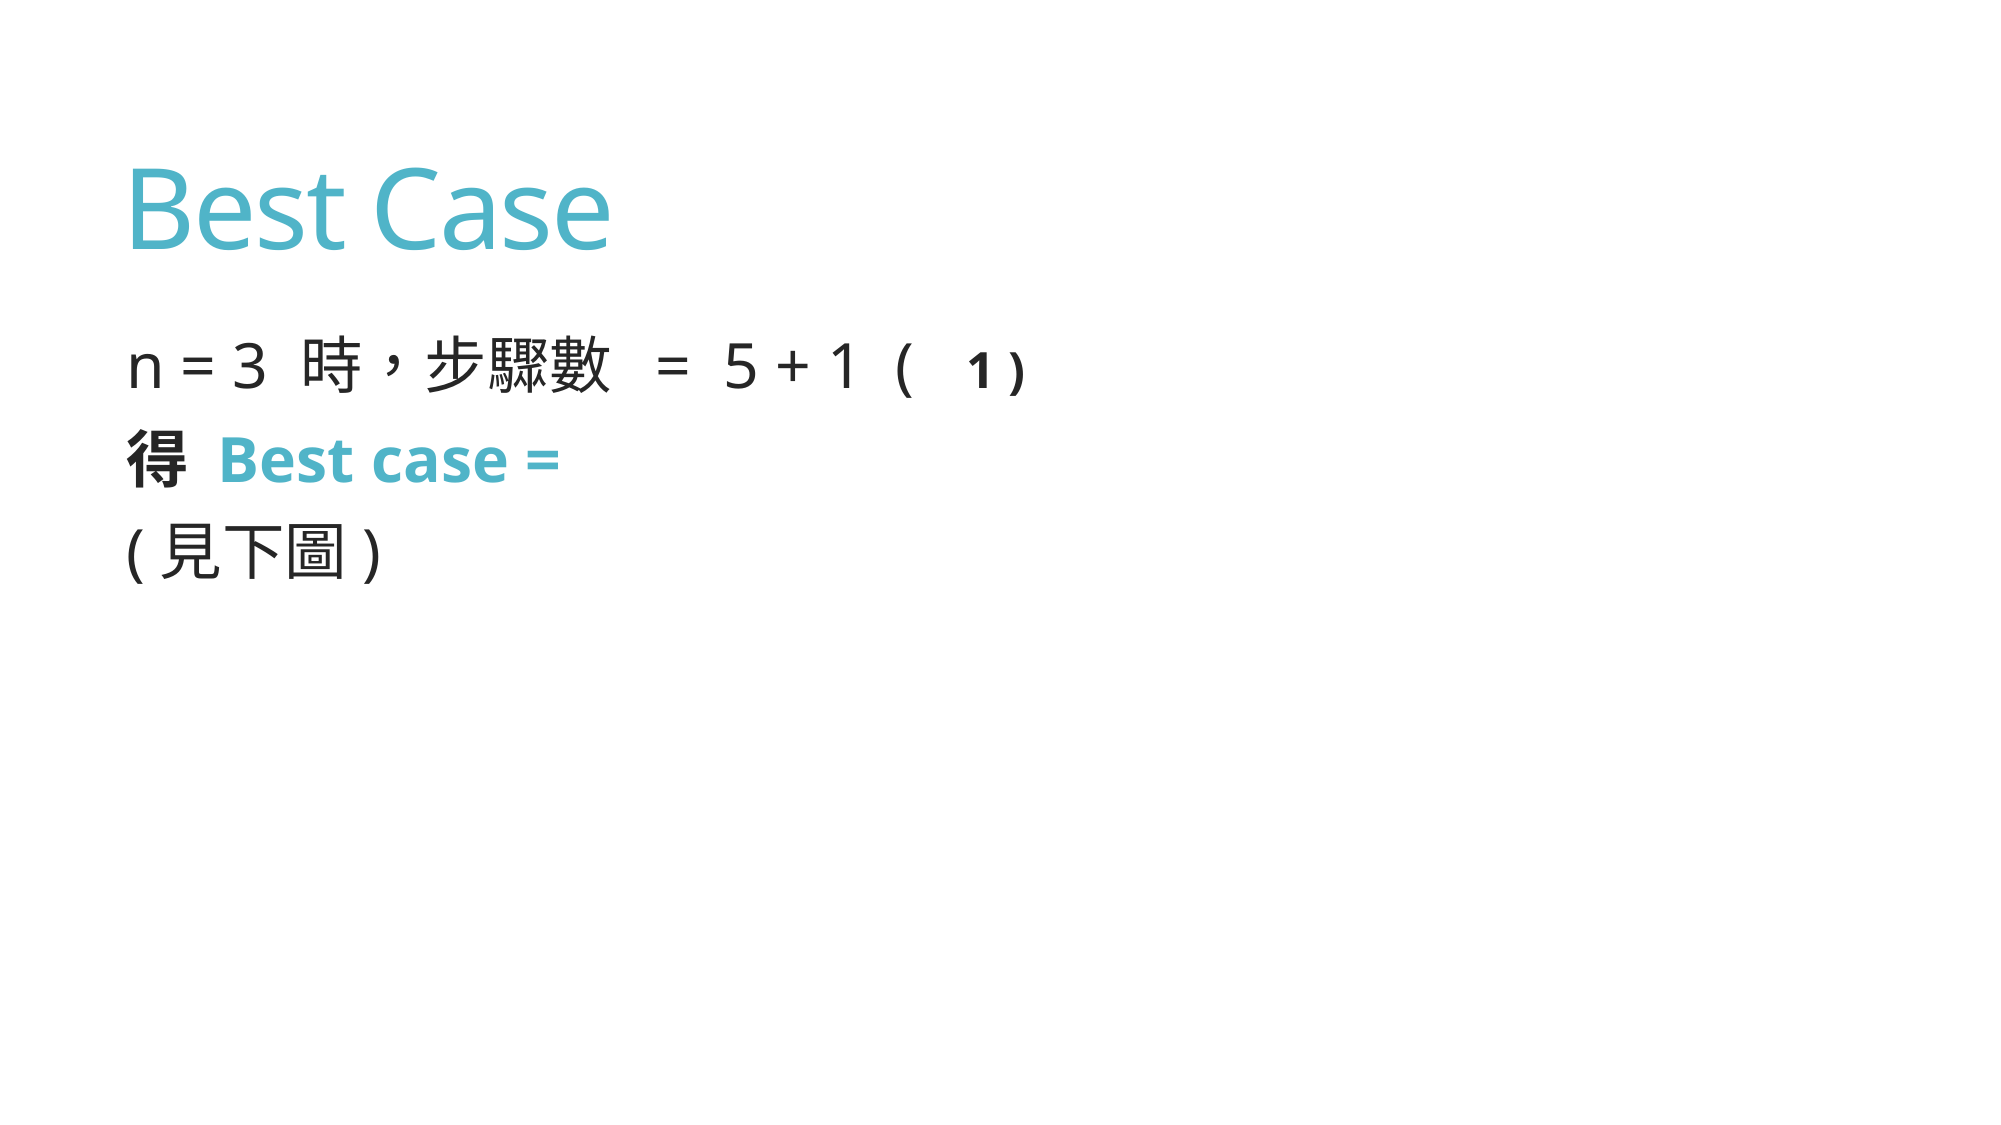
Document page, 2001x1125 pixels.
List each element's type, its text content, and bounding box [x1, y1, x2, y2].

title Best Case [107, 78, 1875, 351]
